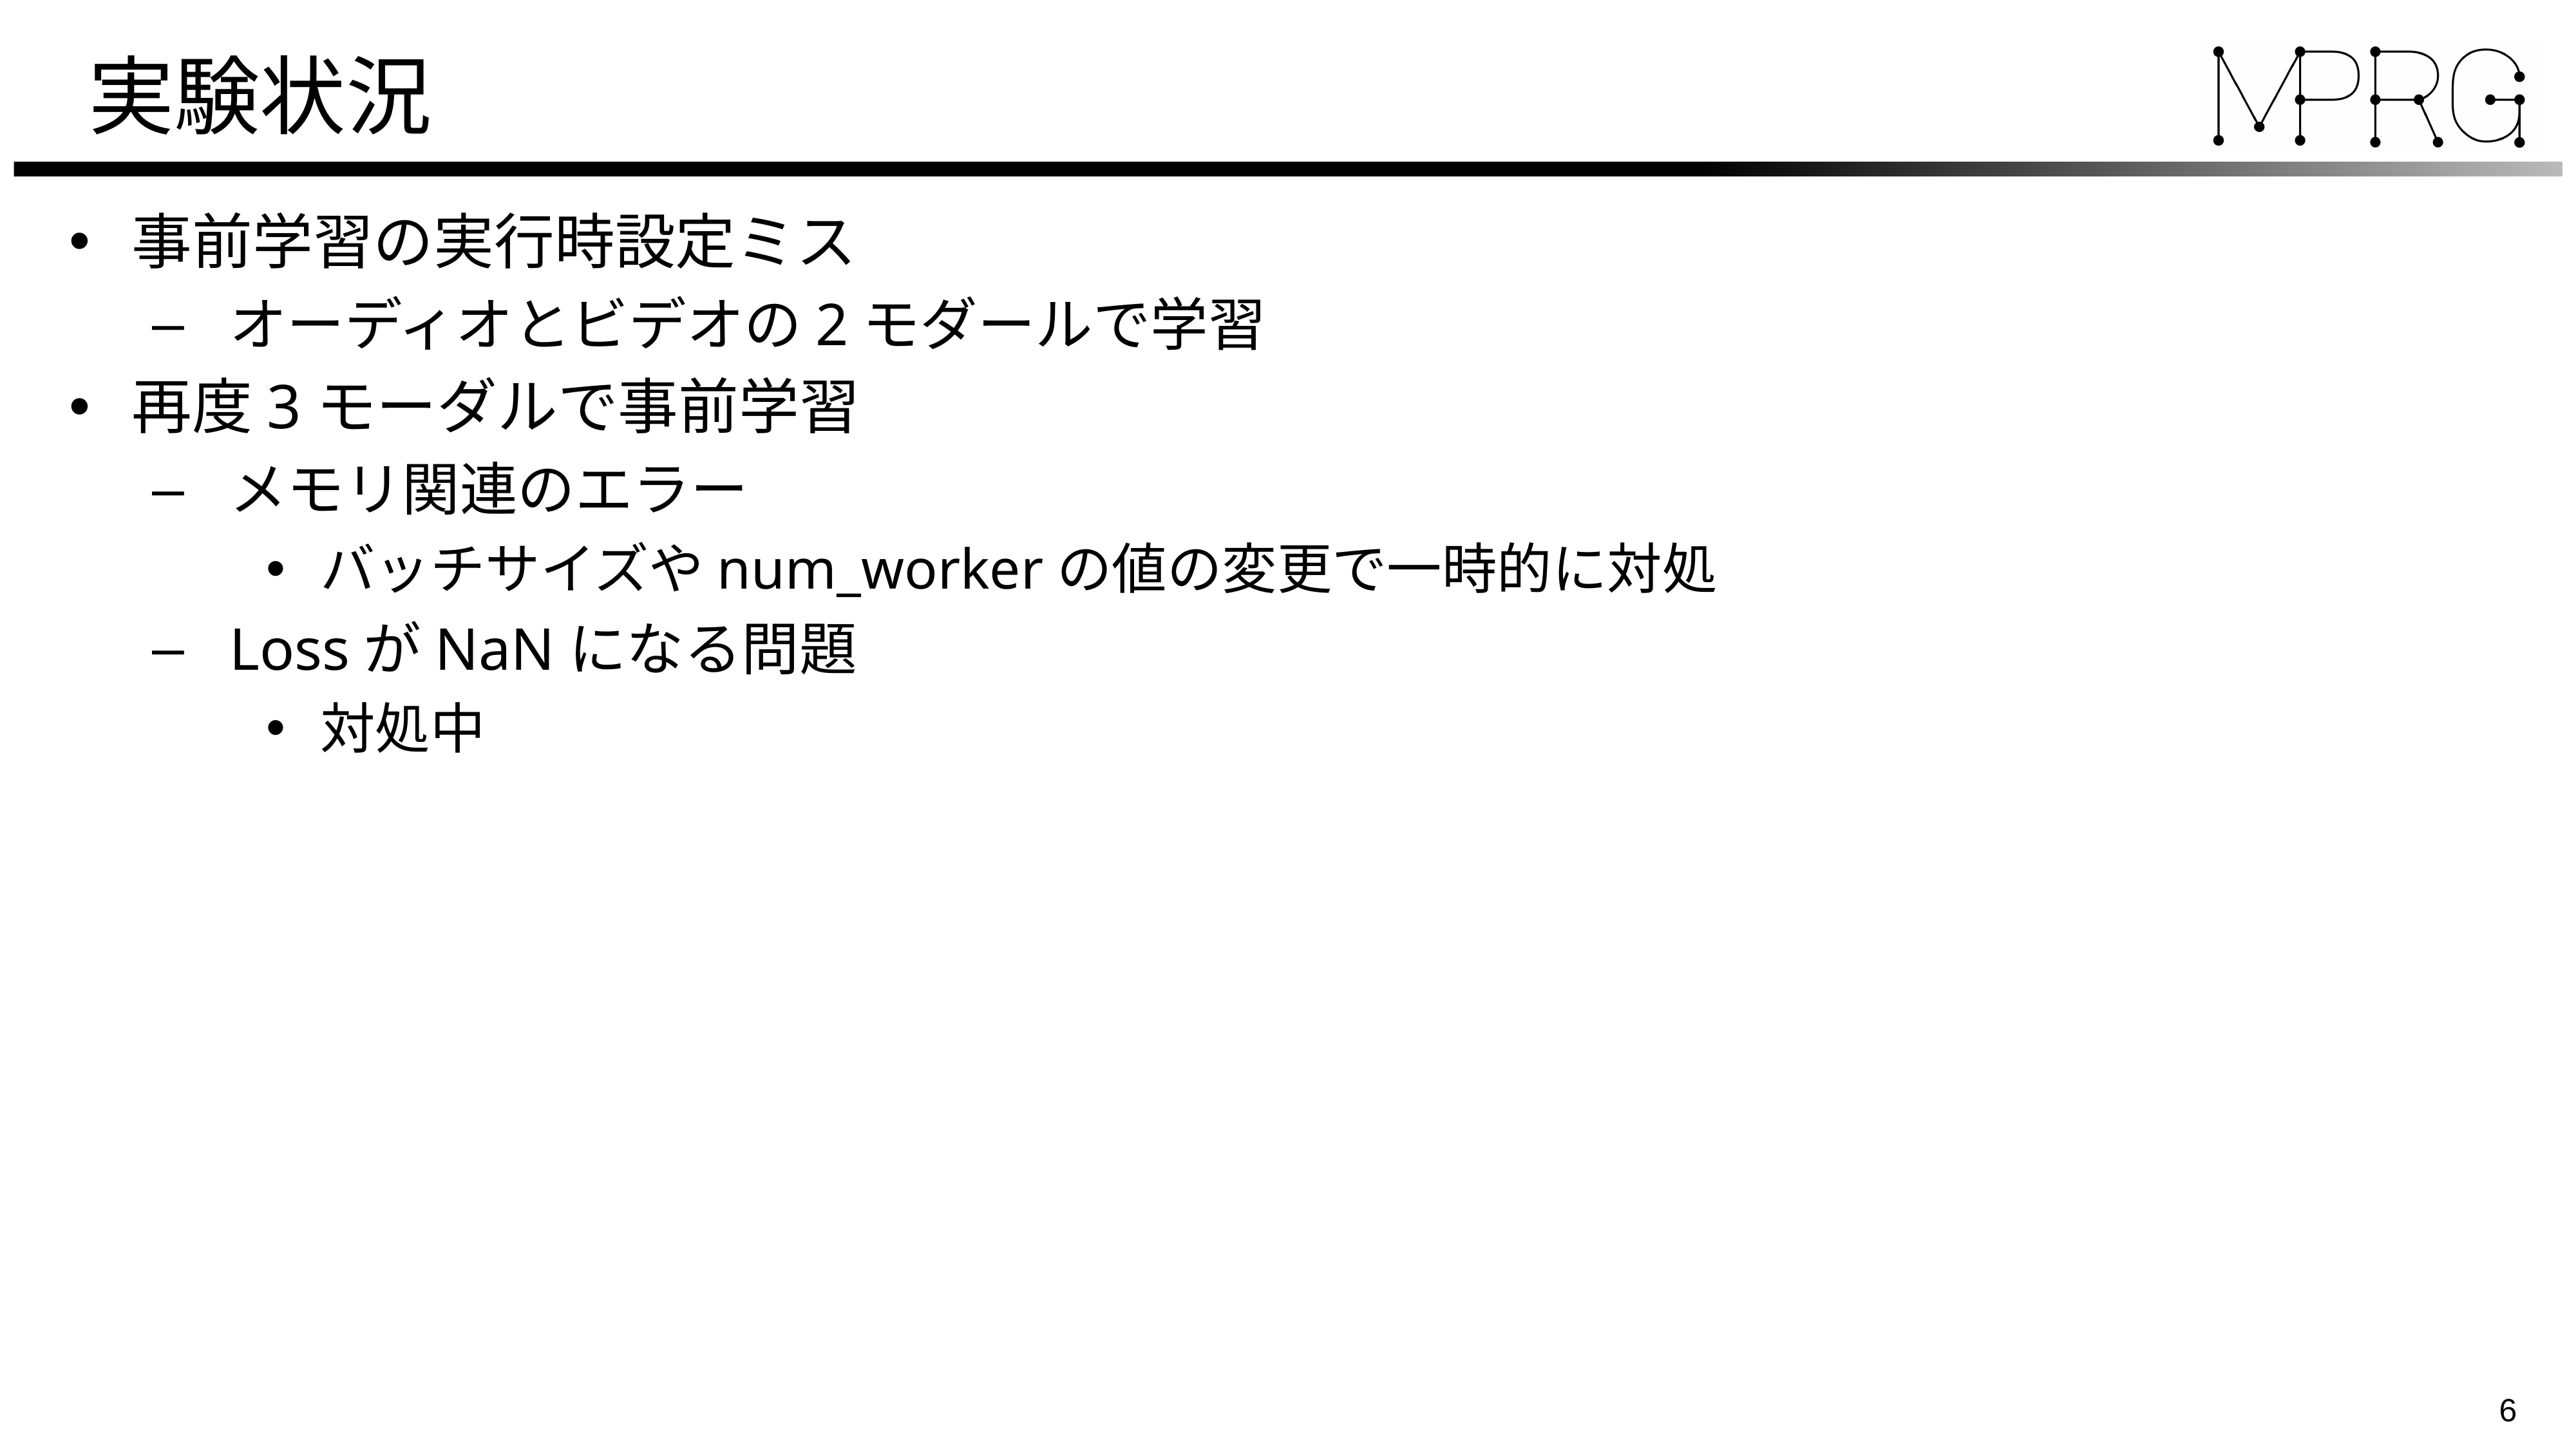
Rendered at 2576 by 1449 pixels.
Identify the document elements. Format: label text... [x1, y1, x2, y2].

title 実験状況 [84, 14, 2203, 173]
list 事前学習の実行時設定ミス オーディオとビデオの2モダールで学習 再度3モーダルで事前学習 メモリ関連のエラー バッチサイズやnum_workerの値の変更で一時的に対処 LossがNaNになる問題 対処中 [54, 200, 2569, 1443]
picture [2203, 41, 2544, 156]
